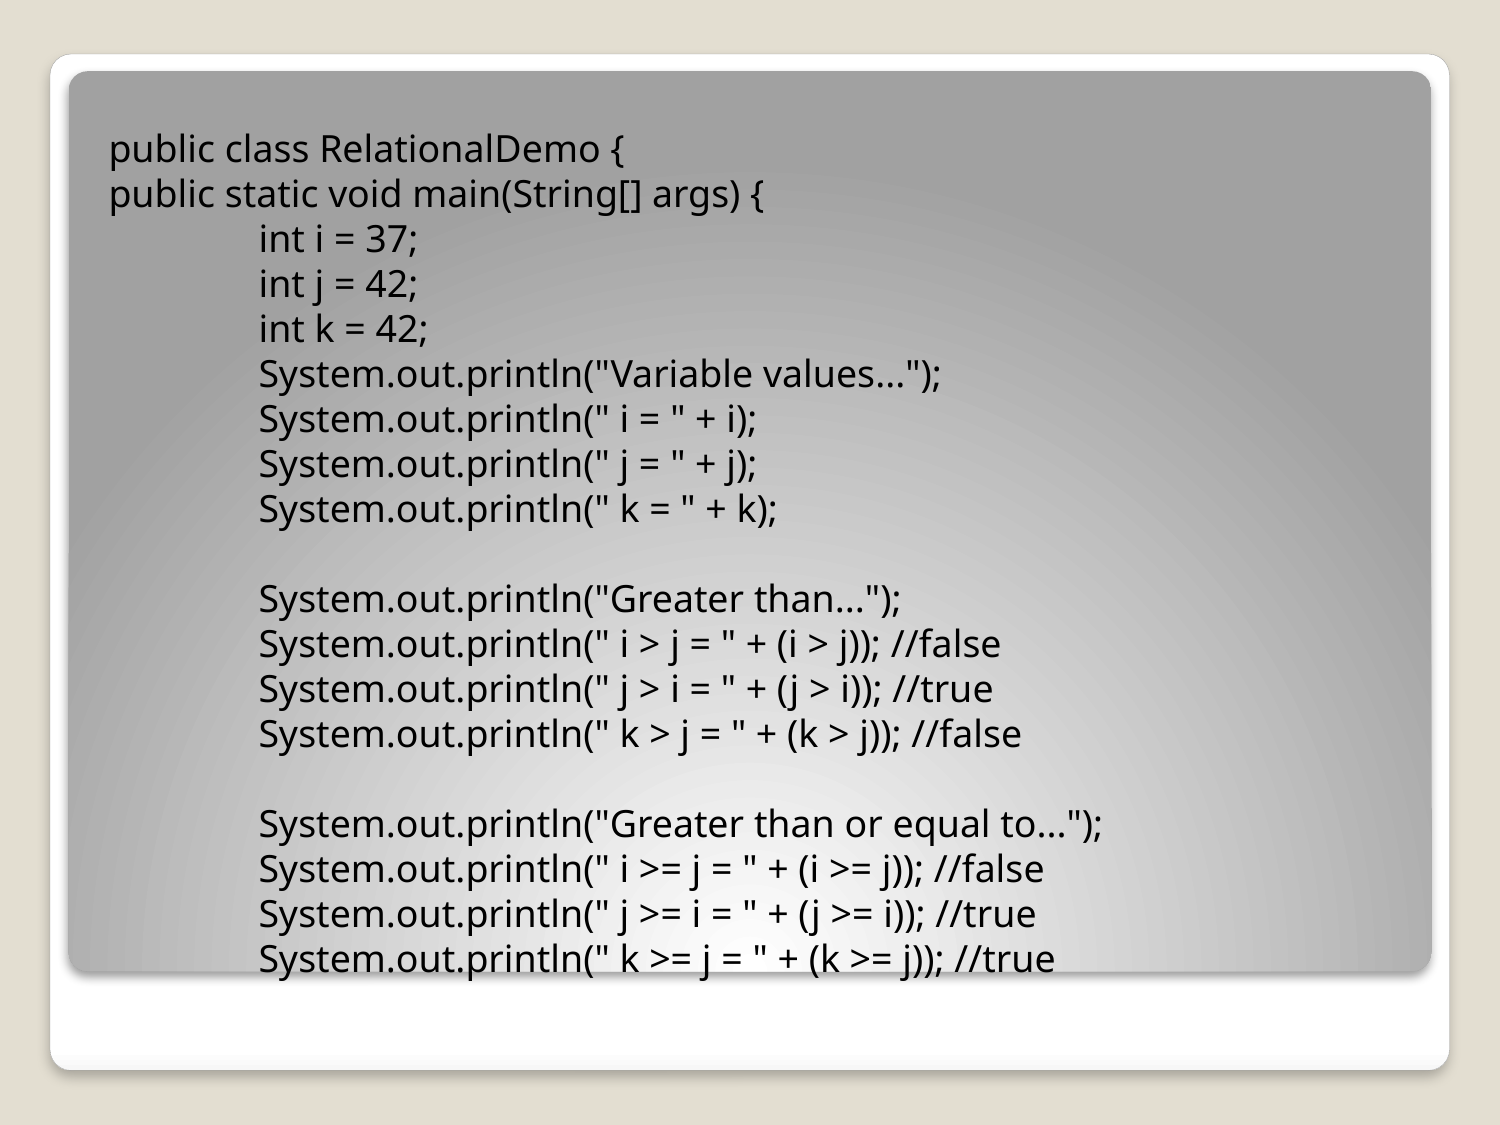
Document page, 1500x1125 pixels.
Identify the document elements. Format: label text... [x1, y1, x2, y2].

text_box public class RelationalDemo { public static void main(String[] args) { int i = 37; int j = 42; int k = 42; System.out.println("Variable values..."); System.out.println(" i = " + i); System.out.println(" j = " + j); System.out.println(" k = " + k); System.out.println("Greater than..."); System.out.println(" i > j = " + (i > j)); //false System.out.println(" j > i = " + (j > i)); //true System.out.println(" k > j = " + (k > j)); //false System.out.println("Greater than or equal to..."); System.out.println(" i >= j = " + (i >= j)); //false System.out.println(" j >= i = " + (j >= i)); //true System.out.println(" k >= j = " + (k >= j)); //true [93, 117, 1395, 1032]
